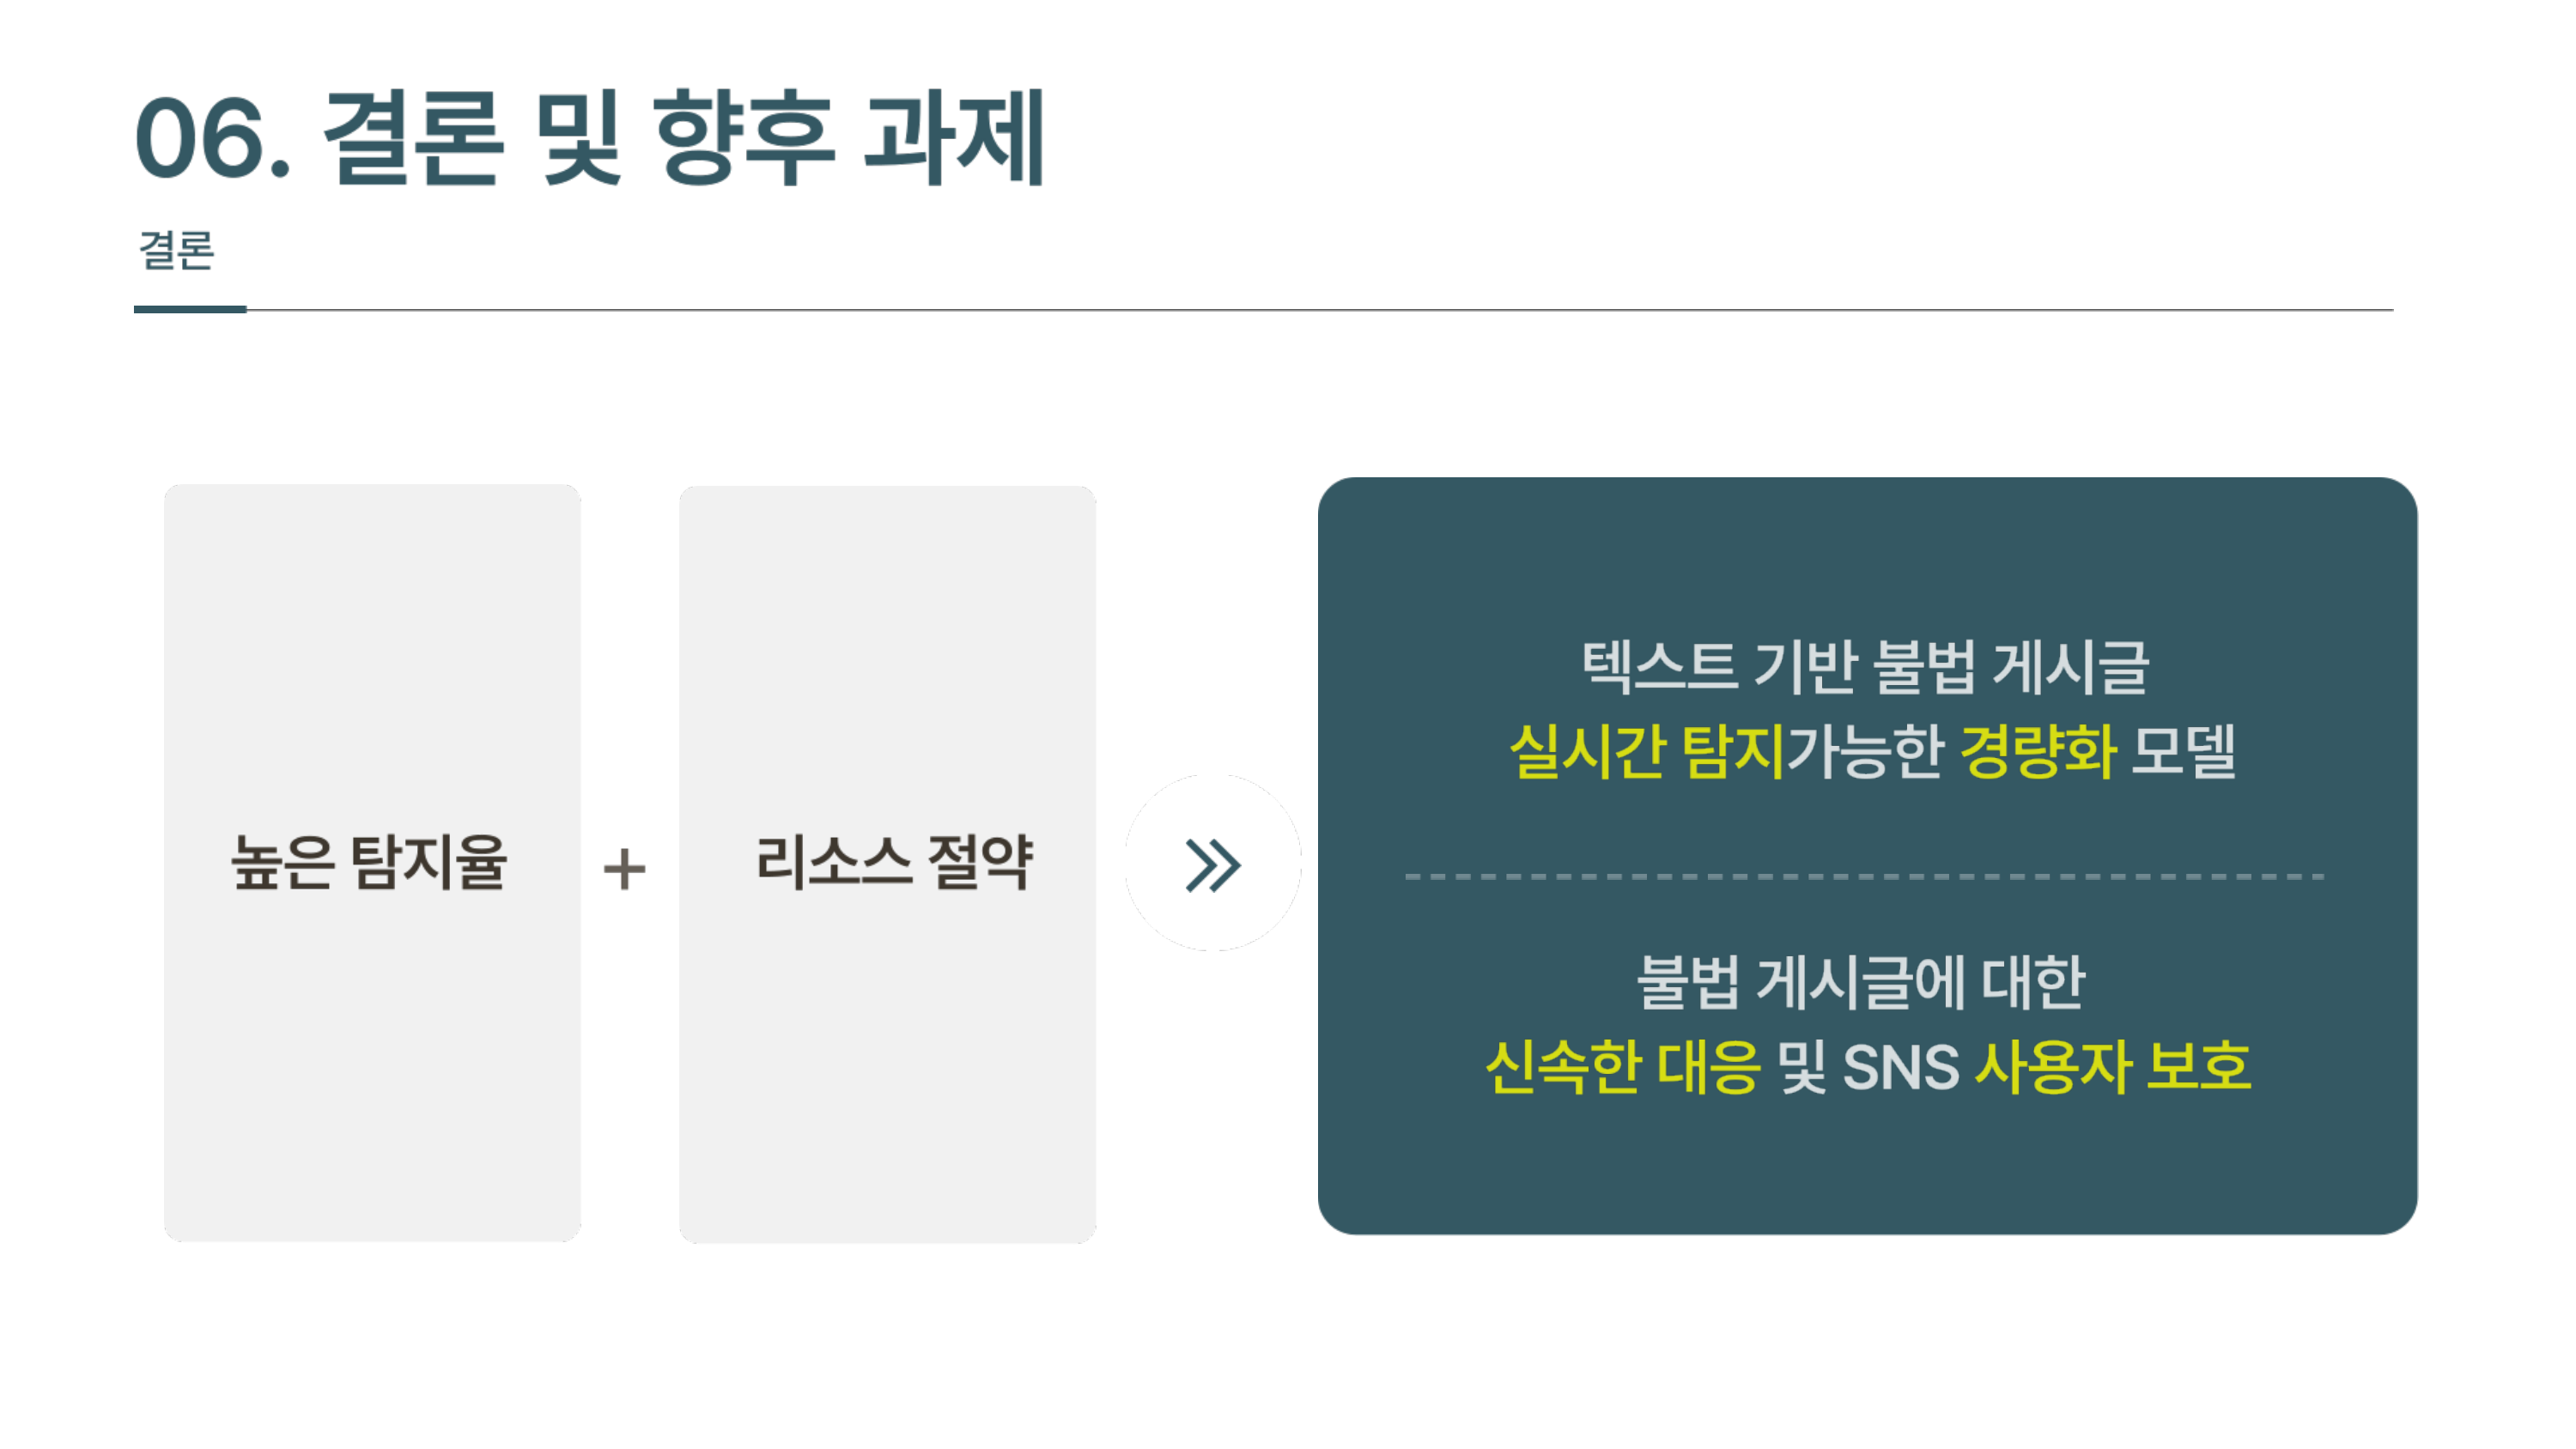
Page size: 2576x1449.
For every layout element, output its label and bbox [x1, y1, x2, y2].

picture [30, 21, 2394, 387]
picture [64, 476, 2419, 1246]
